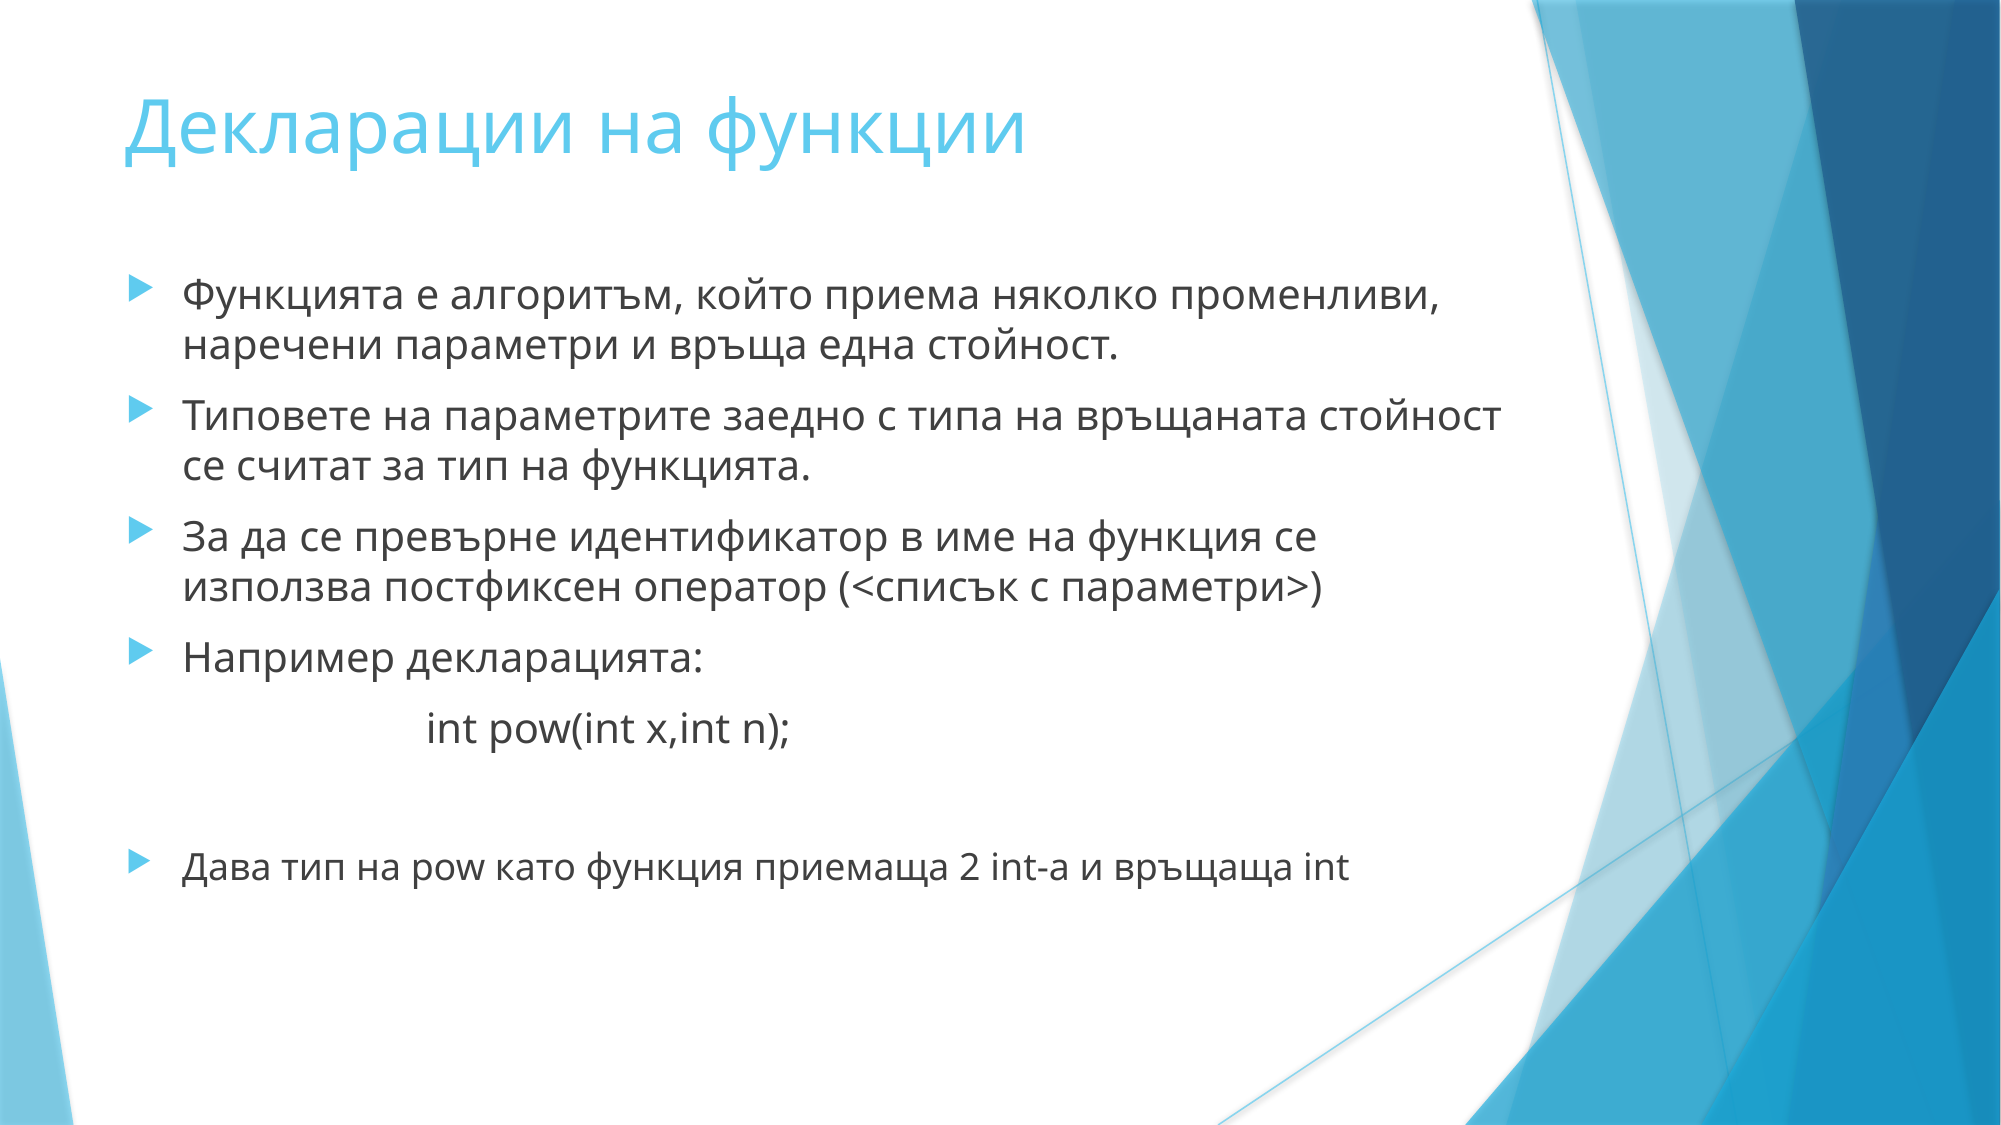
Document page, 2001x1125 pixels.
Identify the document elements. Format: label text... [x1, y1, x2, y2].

text_box Декларации на функции [111, 71, 1522, 216]
text_box Функцията е алгоритъм, който приема няколко променливи, наречени параметри и връща една стойност. Типовете на параметрите заедно с типа на връщаната стойност се считат за тип на функцията. За да се превърне идентификатор в име на функция се използва постфиксен оператор (<списък с параметри>) Например декларацията: int pow(int x,int n); Дава тип на pow като функция приемаща 2 int-а и връщаща int [111, 260, 1522, 1066]
